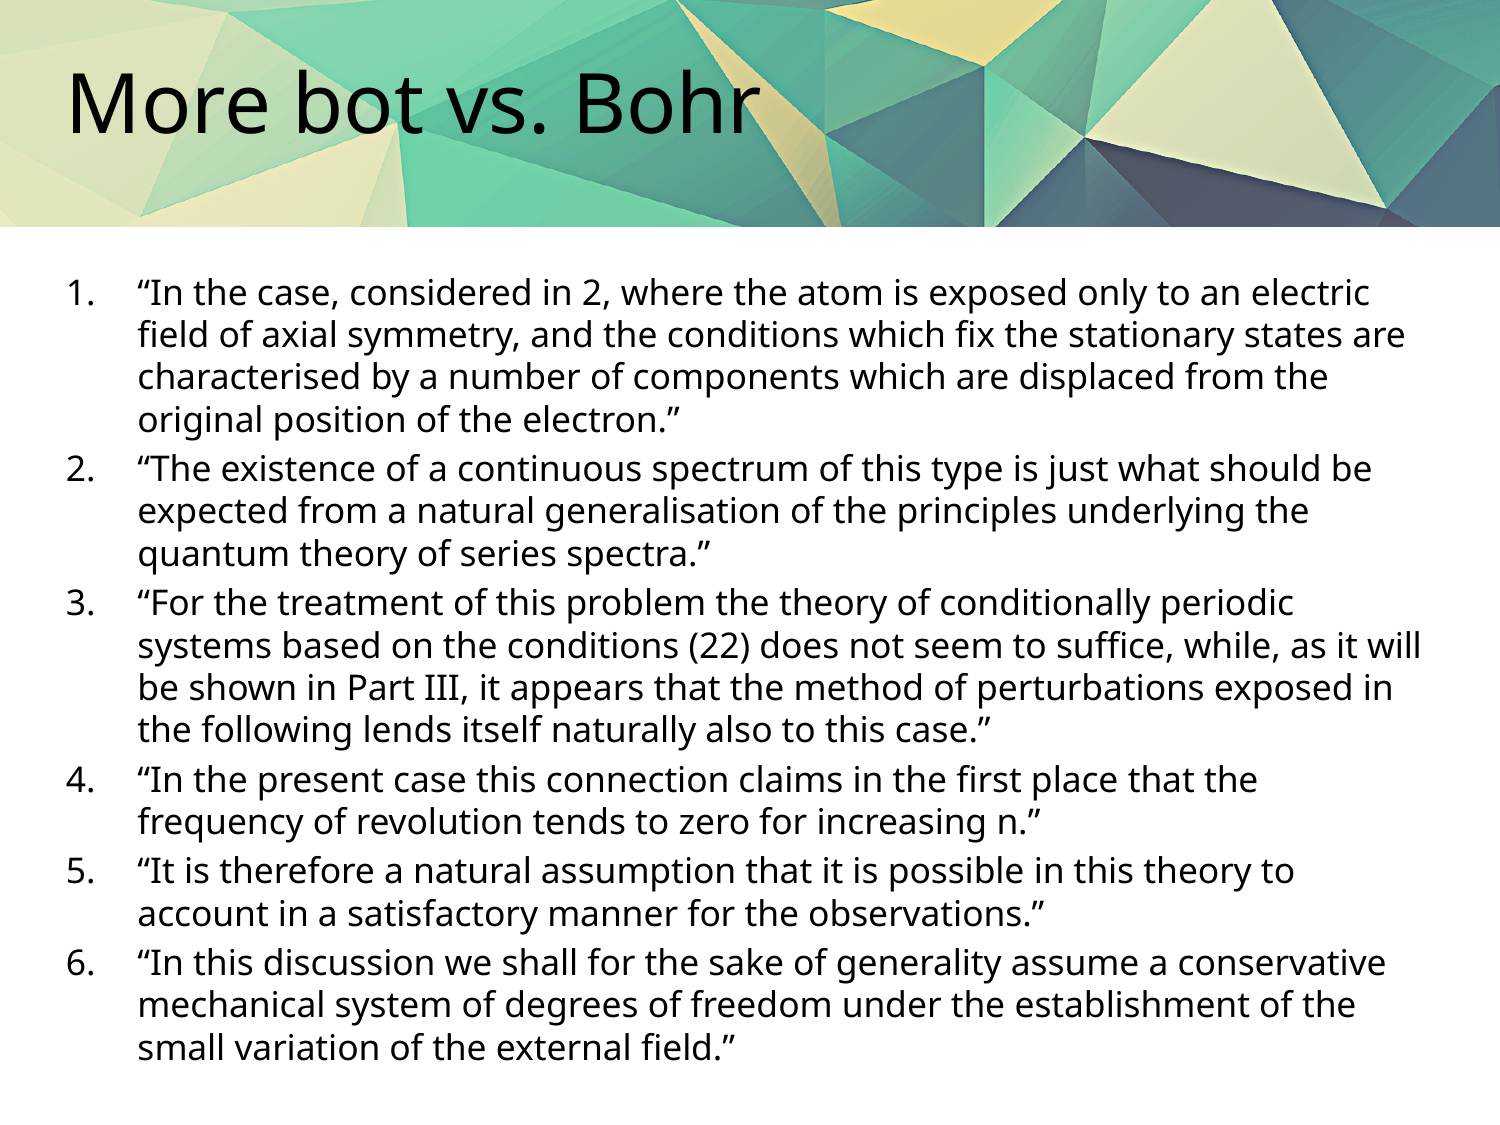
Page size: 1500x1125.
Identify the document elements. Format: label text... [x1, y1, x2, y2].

title Science writing references [0, 0, 1500, 227]
title More bot vs. Bohr [50, 6, 1472, 195]
list “In the case, considered in 2, where the atom is exposed only to an electric field of axial symmetry, and the conditions which fix the stationary states are characterised by a number of components which are displaced from the original position of the electron.” “The existence of a continuous spectrum of this type is just what should be expected from a natural generalisation of the principles underlying the quantum theory of series spectra.” “For the treatment of this problem the theory of conditionally periodic systems based on the conditions (22) does not seem to suffice, while, as it will be shown in Part III, it appears that the method of perturbations exposed in the following lends itself naturally also to this case.” “In the present case this connection claims in the first place that the frequency of revolution tends to zero for increasing n.” “It is therefore a natural assumption that it is possible in this theory to account in a satisfactory manner for the observations.” “In this discussion we shall for the sake of generality assume a conservative mechanical system of degrees of freedom under the establishment of the small variation of the external field.” [50, 262, 1446, 1096]
